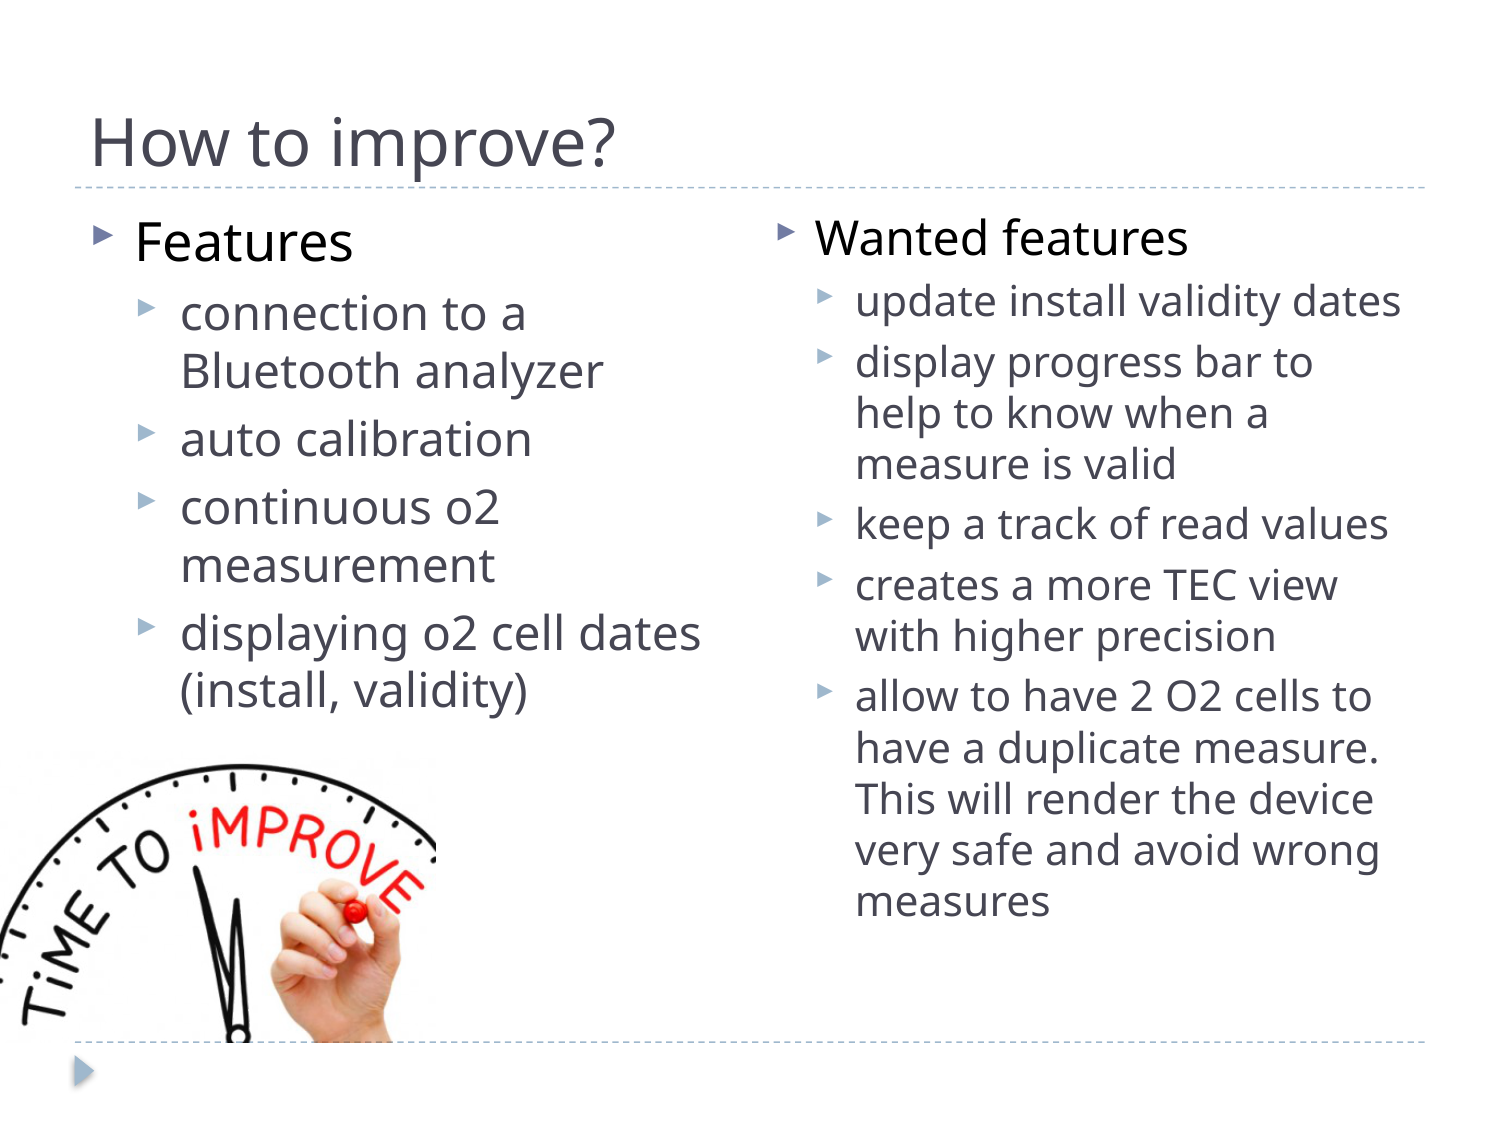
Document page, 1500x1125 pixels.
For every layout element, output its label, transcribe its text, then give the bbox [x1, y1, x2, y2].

picture [0, 751, 436, 1043]
title How to improve? [75, 37, 1425, 188]
list Wanted features update install validity dates display progress bar to help to know when a measure is valid keep a track of read values creates a more TEC view with higher precision allow to have 2 O2 cells to have a duplicate measure. This will render the device very safe and avoid wrong measures [759, 199, 1423, 1010]
list Features connection to a Bluetooth analyzer auto calibration continuous o2 measurement displaying o2 cell dates (install, validity) [75, 200, 738, 1010]
